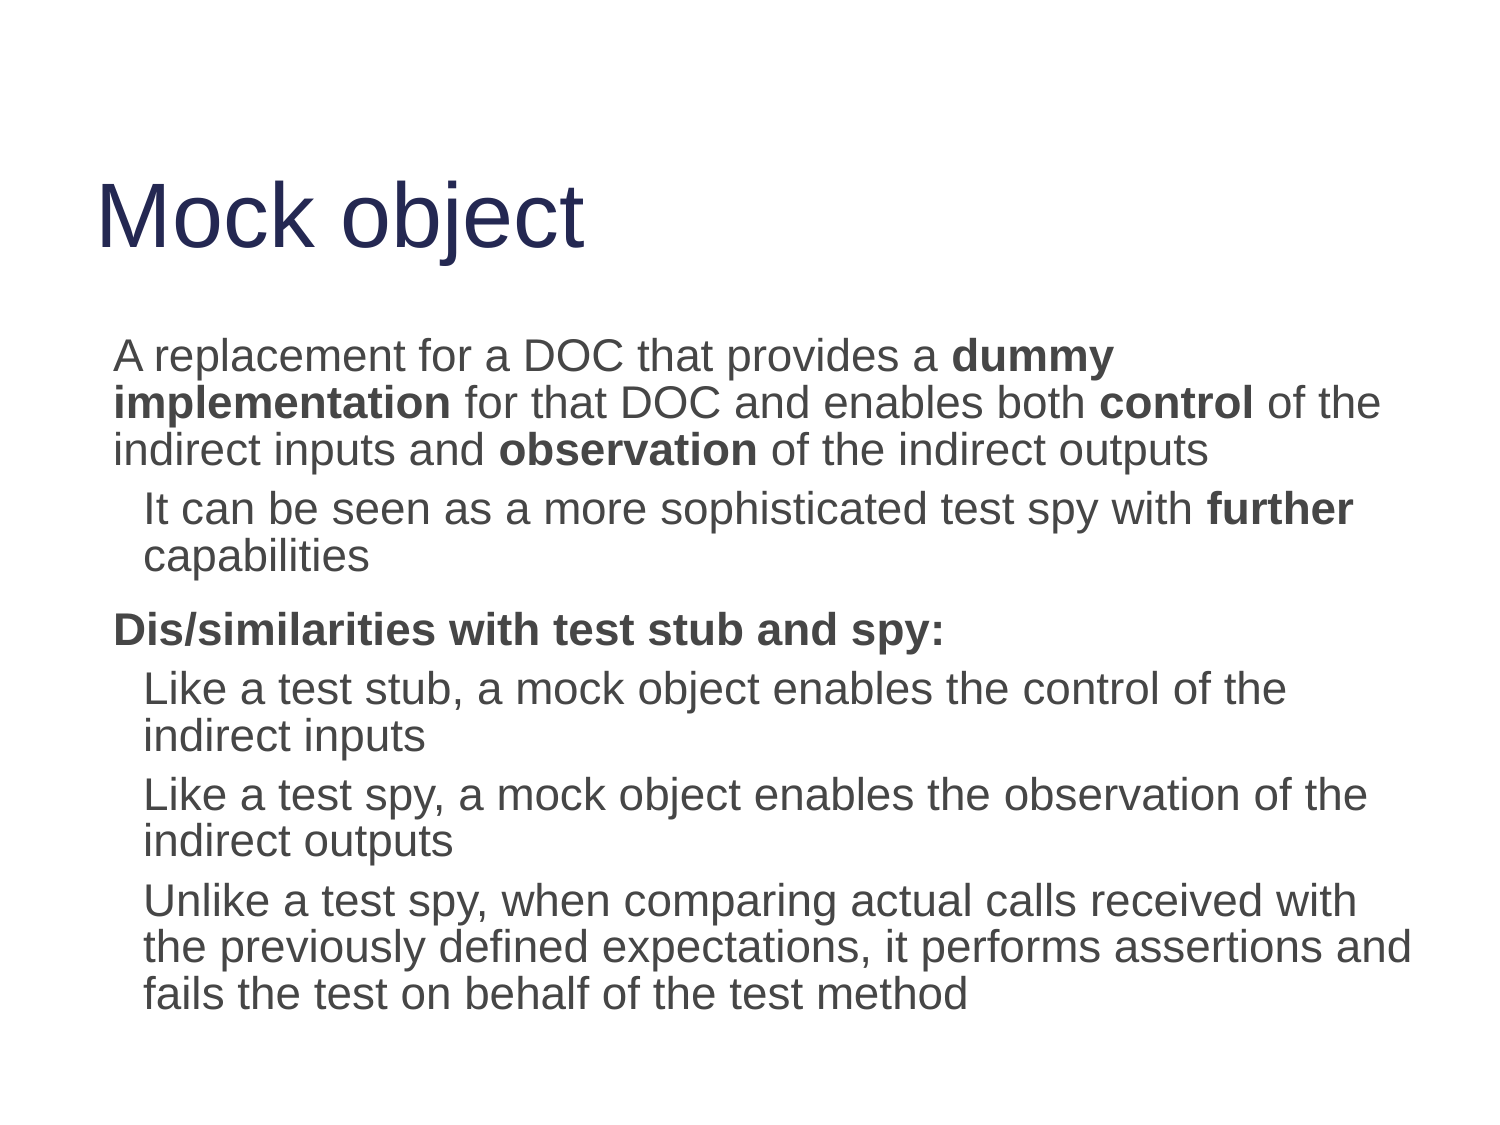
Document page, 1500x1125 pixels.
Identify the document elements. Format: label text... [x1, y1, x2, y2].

title Mock object [80, 81, 1407, 354]
list A replacement for a DOC that provides a dummy implementation for that DOC and enables both control of the indirect inputs and observation of the indirect outputs It can be seen as a more sophisticated test spy with further capabilities Dis/similarities with test stub and spy: Like a test stub, a mock object enables the control of the indirect inputs Like a test spy, a mock object enables the observation of the indirect outputs Unlike a test spy, when comparing actual calls received with the previously defined expectations, it performs assertions and fails the test on behalf of the test method [83, 326, 1439, 1063]
